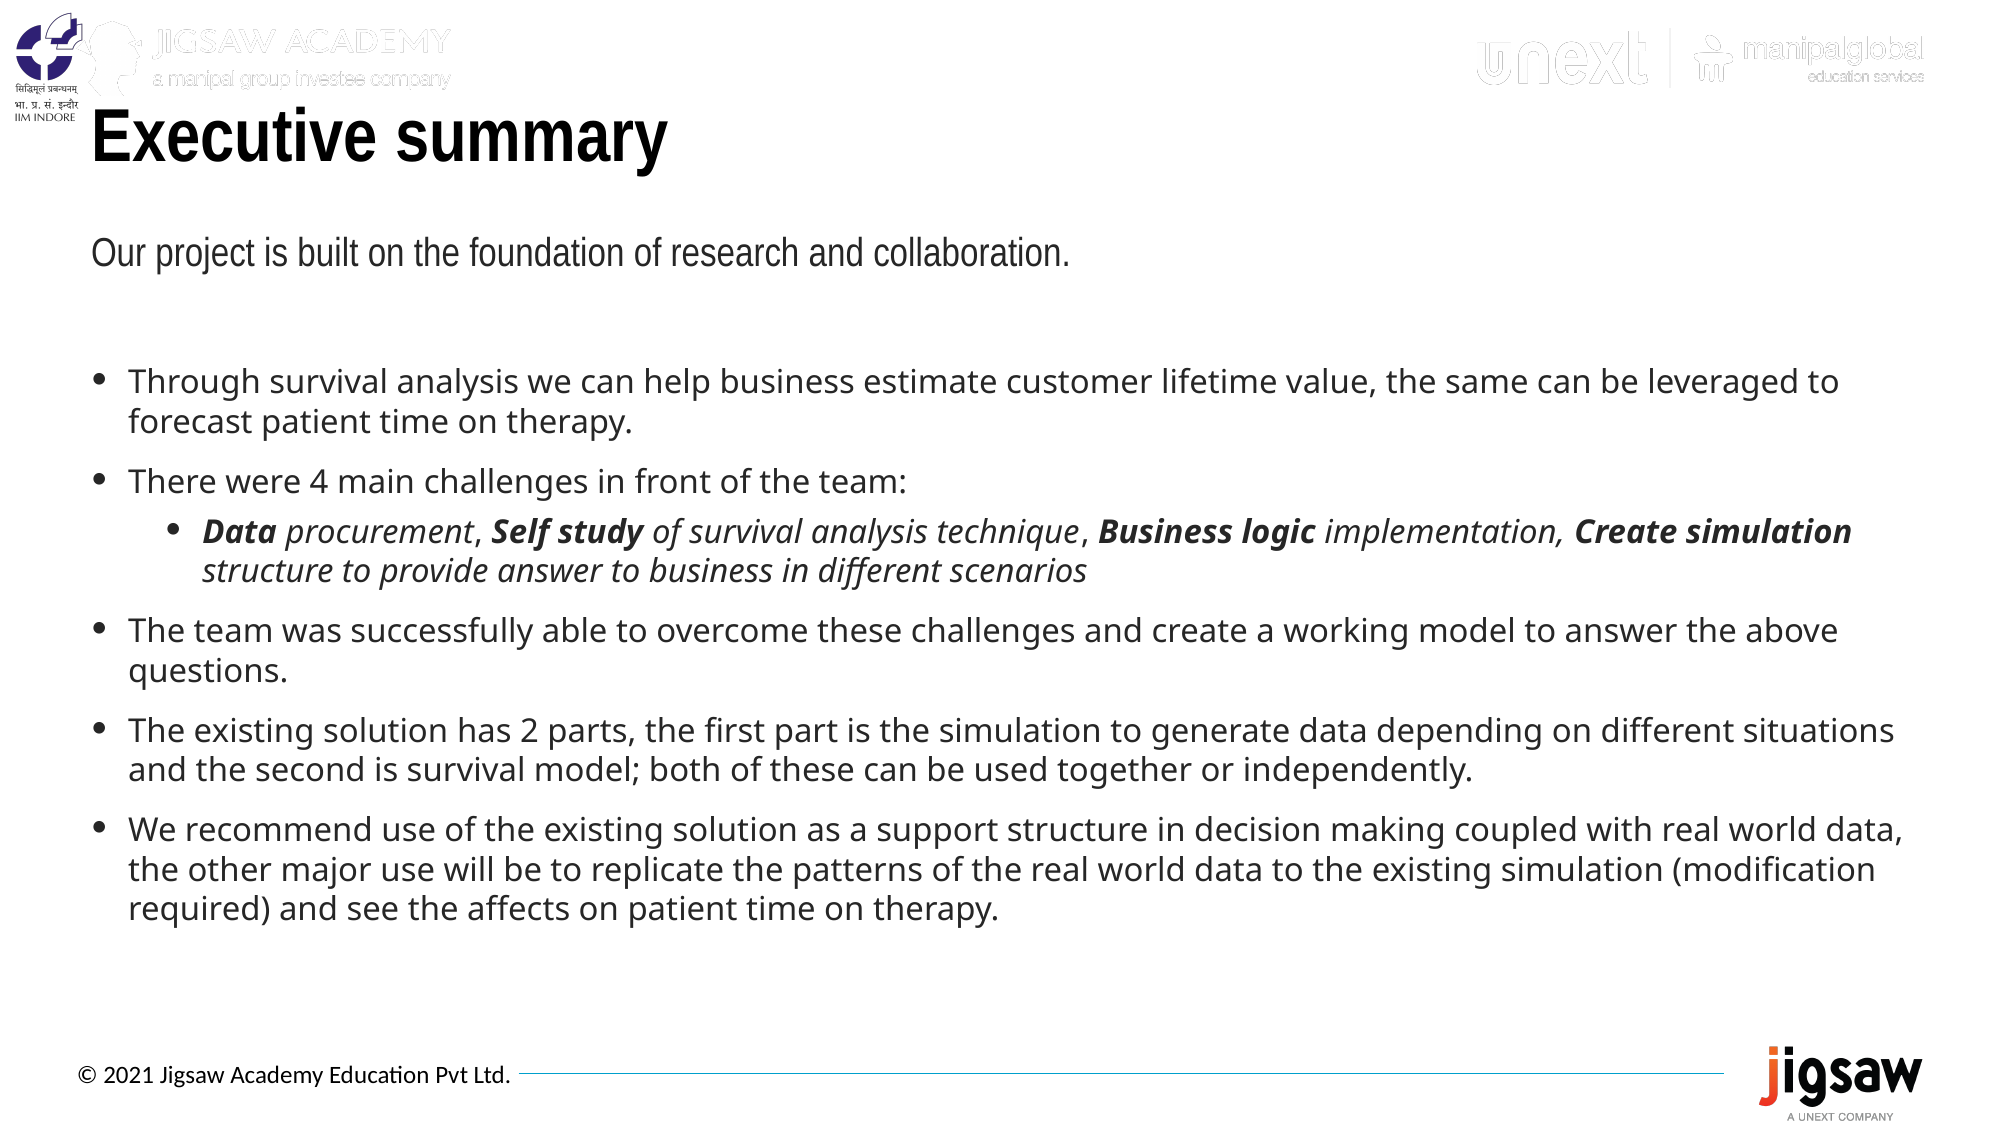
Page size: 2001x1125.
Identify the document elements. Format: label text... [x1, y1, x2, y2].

list Through survival analysis we can help business estimate customer lifetime value, the same can be leveraged to forecast patient time on therapy. There were 4 main challenges in front of the team: Data procurement, Self study of survival analysis technique, Business logic implementation, Create simulation structure to provide answer to business in different scenarios The team was successfully able to overcome these challenges and create a working model to answer the above questions. The existing solution has 2 parts, the first part is the simulation to generate data depending on different situations and the second is survival model; both of these can be used together or independently. We recommend use of the existing solution as a support structure in decision making coupled with real world data, the other major use will be to replicate the patterns of the real world data to the existing simulation (modification required) and see the affects on patient time on therapy. [76, 353, 1924, 941]
title Executive summary [76, 78, 1924, 196]
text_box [1476, 28, 1924, 89]
list Our project is built on the foundation of research and collaboration. [76, 223, 1924, 283]
picture [14, 12, 451, 122]
picture [1753, 1042, 1928, 1125]
